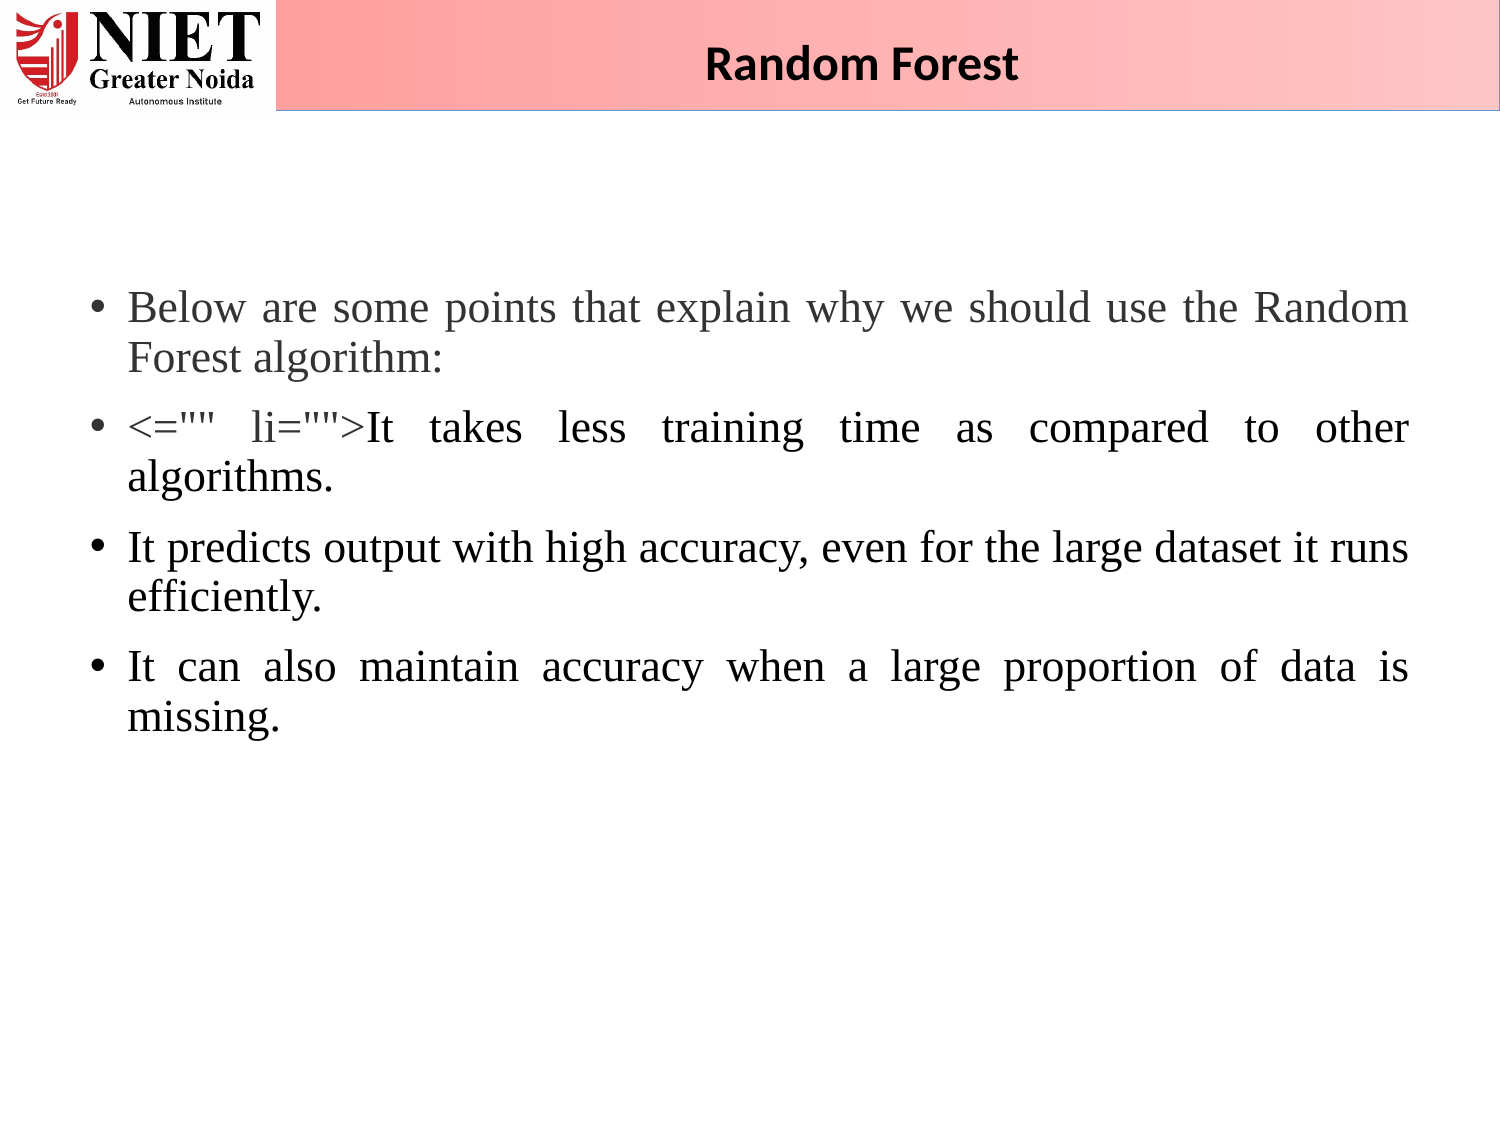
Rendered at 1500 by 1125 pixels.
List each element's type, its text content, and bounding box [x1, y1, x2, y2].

list Below are some points that explain why we should use the Random Forest algorithm: <="" li="">It takes less training time as compared to other algorithms. It predicts output with high accuracy, even for the large dataset it runs efficiently. It can also maintain accuracy when a large proportion of data is missing. [75, 200, 1425, 1005]
text_box Random Forest [335, 5, 1390, 115]
picture [0, 0, 276, 118]
